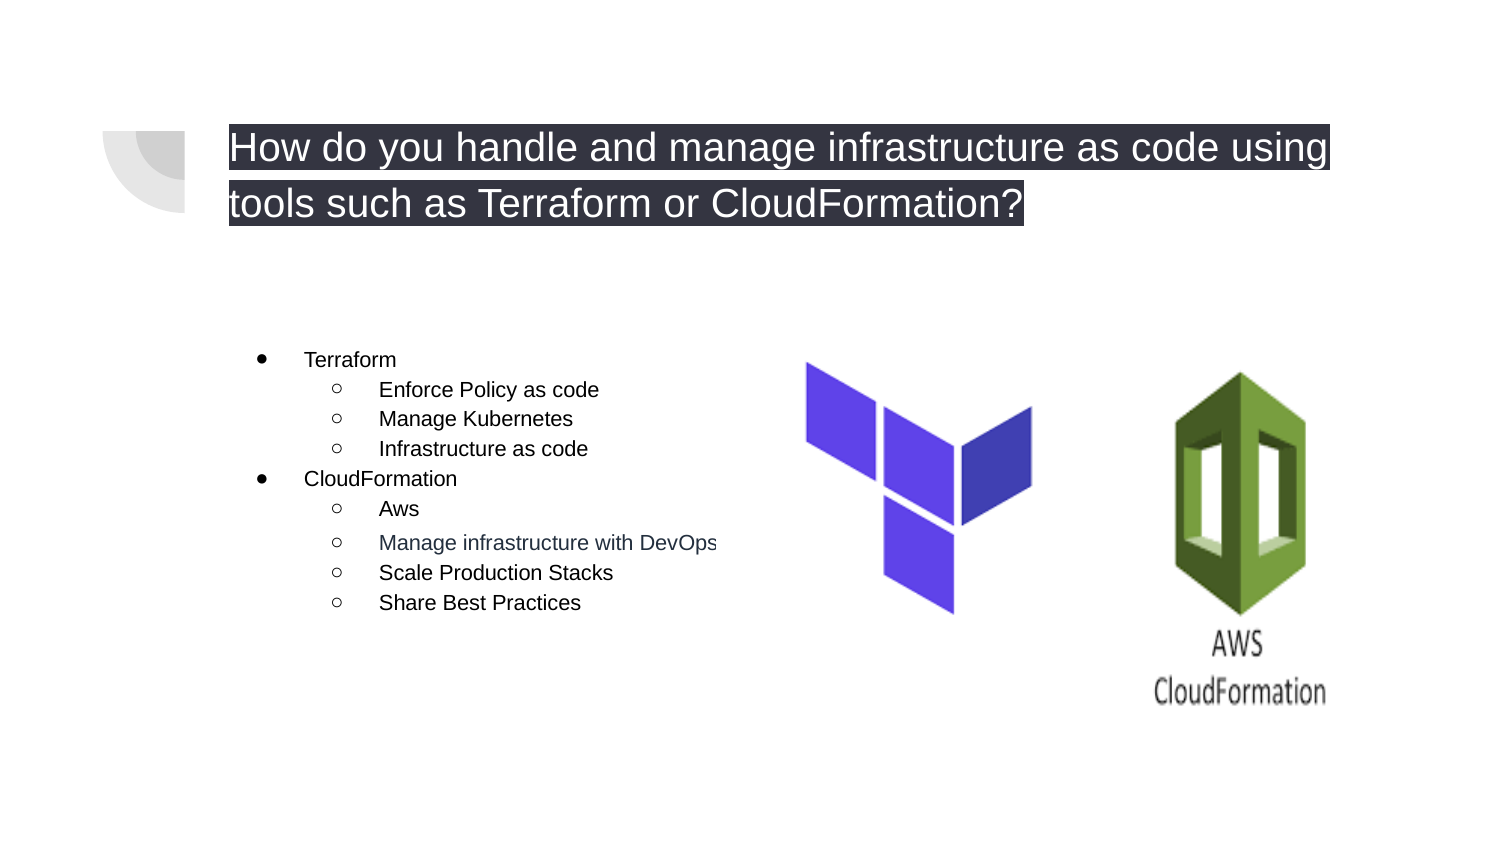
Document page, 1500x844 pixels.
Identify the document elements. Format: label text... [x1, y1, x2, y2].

title How do you handle and manage infrastructure as code using tools such as Terraform or CloudFormation? [213, 98, 1368, 263]
list Terraform Enforce Policy as code Manage Kubernetes Infrastructure as code CloudFormation Aws Manage infrastructure with DevOps Scale Production Stacks Share Best Practices [213, 326, 1368, 744]
picture [716, 336, 1464, 734]
